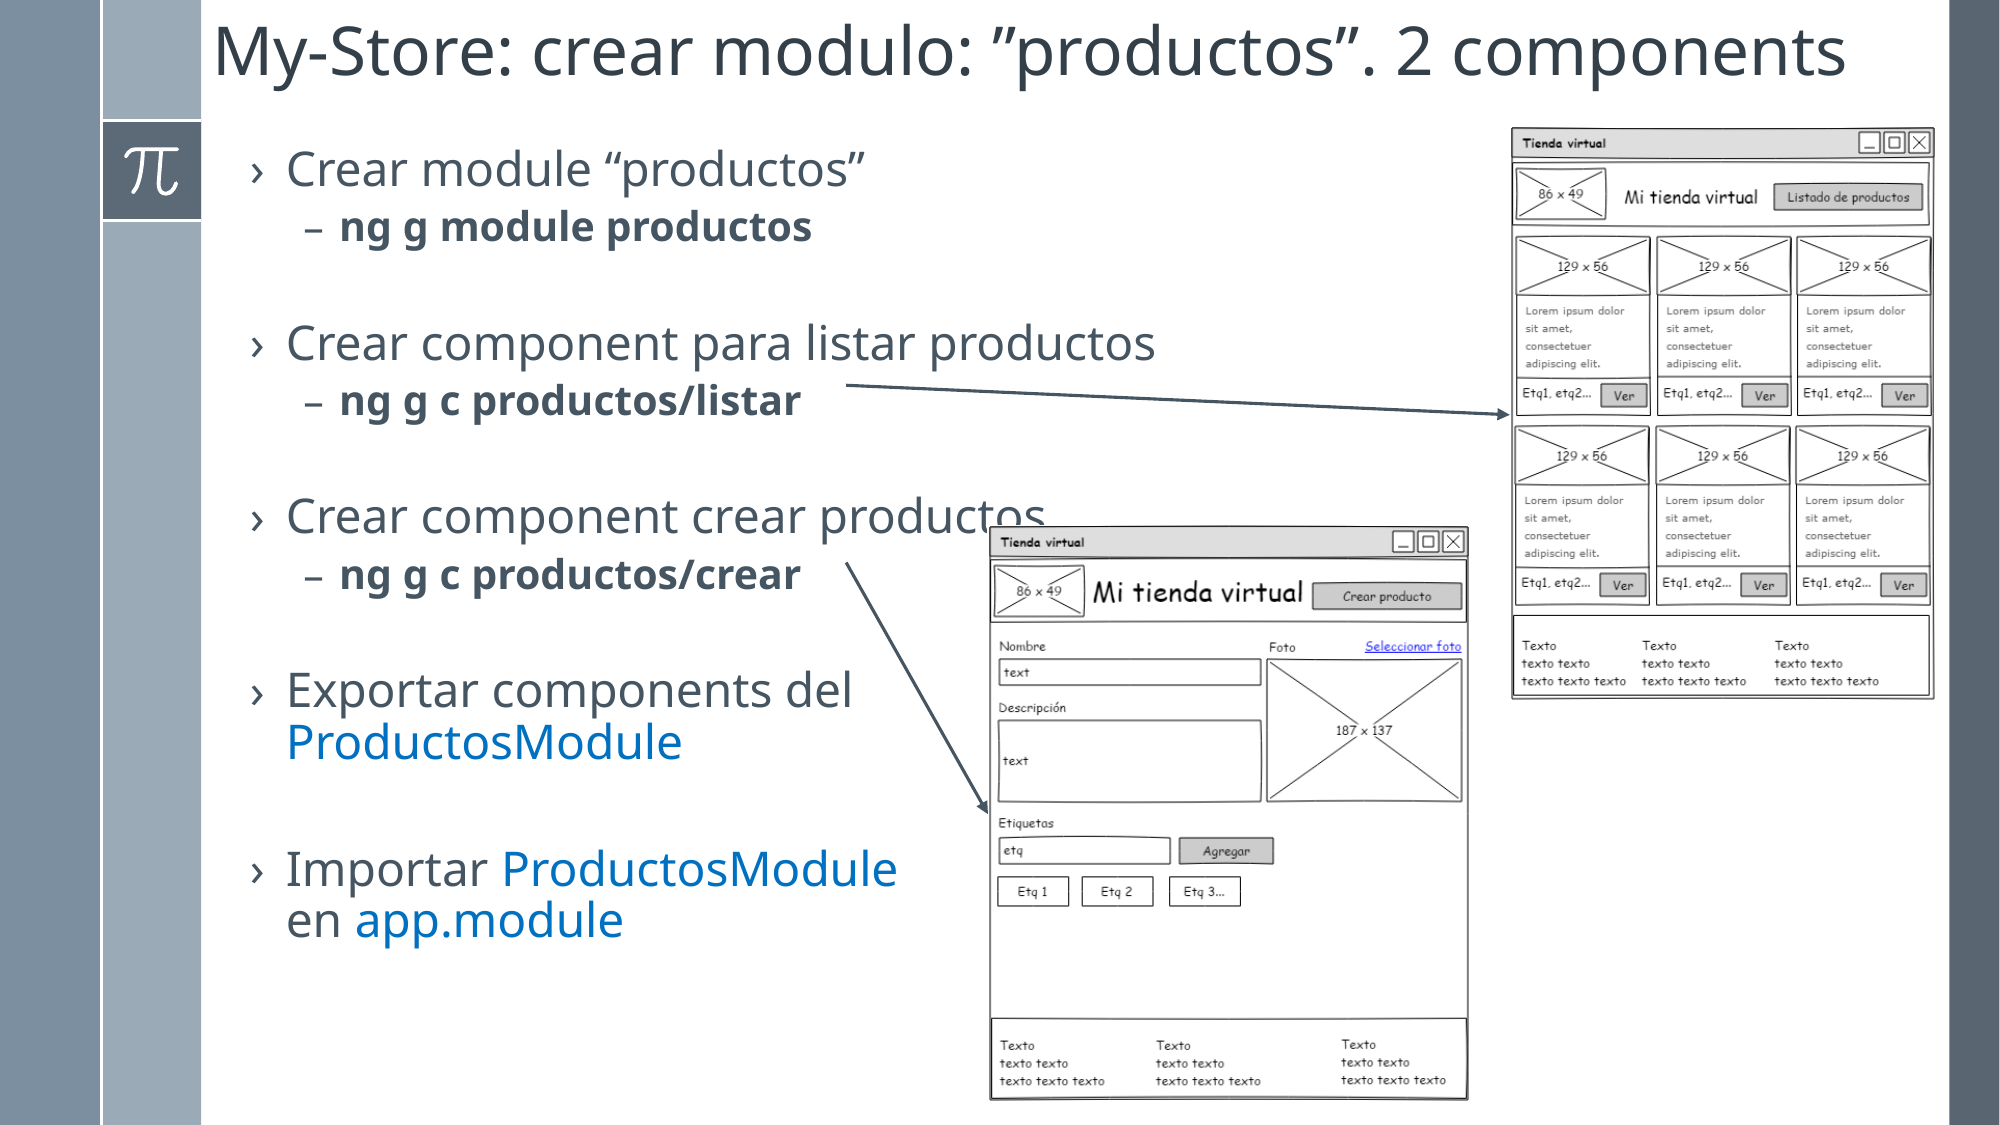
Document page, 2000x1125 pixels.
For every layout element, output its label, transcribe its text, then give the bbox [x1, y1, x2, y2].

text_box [846, 562, 988, 815]
picture [987, 525, 1471, 1103]
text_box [846, 385, 1510, 415]
list Crear module “productos” ng g module productos Crear component para listar productos ng g c productos/listar Crear component crear productos ng g c productos/crear Exportar components del ProductosModule Importar ProductosModule en app.module [235, 137, 1939, 965]
picture [1509, 126, 1939, 704]
title My-Store: crear modulo: ”productos”. 2 components [197, 1, 1902, 98]
